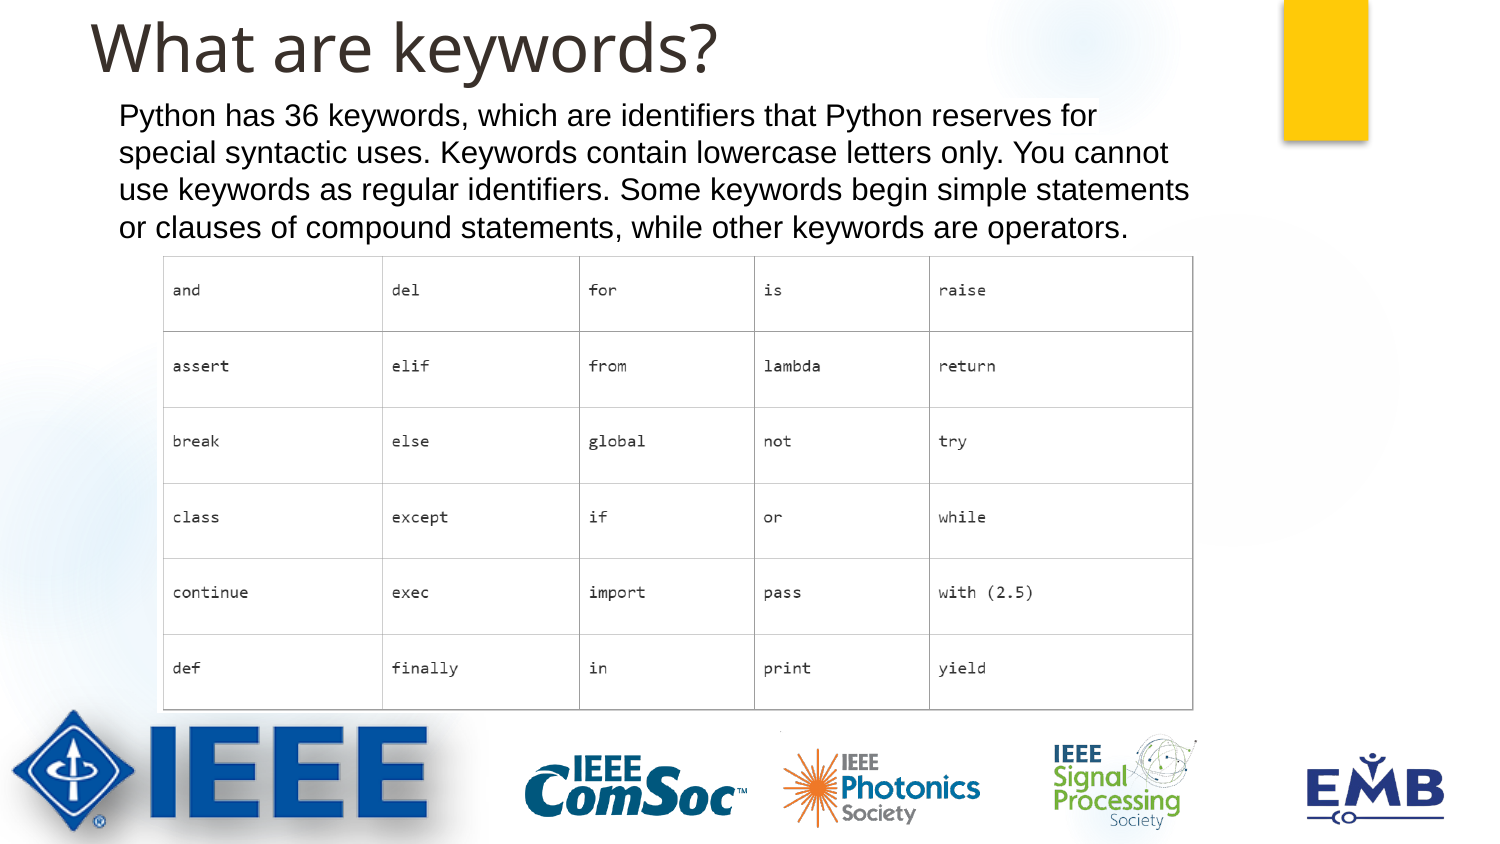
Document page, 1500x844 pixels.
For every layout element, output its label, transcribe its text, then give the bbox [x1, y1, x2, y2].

picture [0, 251, 1198, 844]
picture [779, 731, 984, 844]
picture [1293, 729, 1456, 844]
title What are keywords? [79, 0, 1237, 90]
picture [522, 729, 749, 843]
picture [1043, 729, 1206, 844]
list Python has 36 keywords, which are identifiers that Python reserves for special syntactic uses. Keywords contain lowercase letters only. You cannot use keywords as regular identifiers. Some keywords begin simple statements or clauses of compound statements, while other keywords are operators. [107, 89, 1209, 575]
